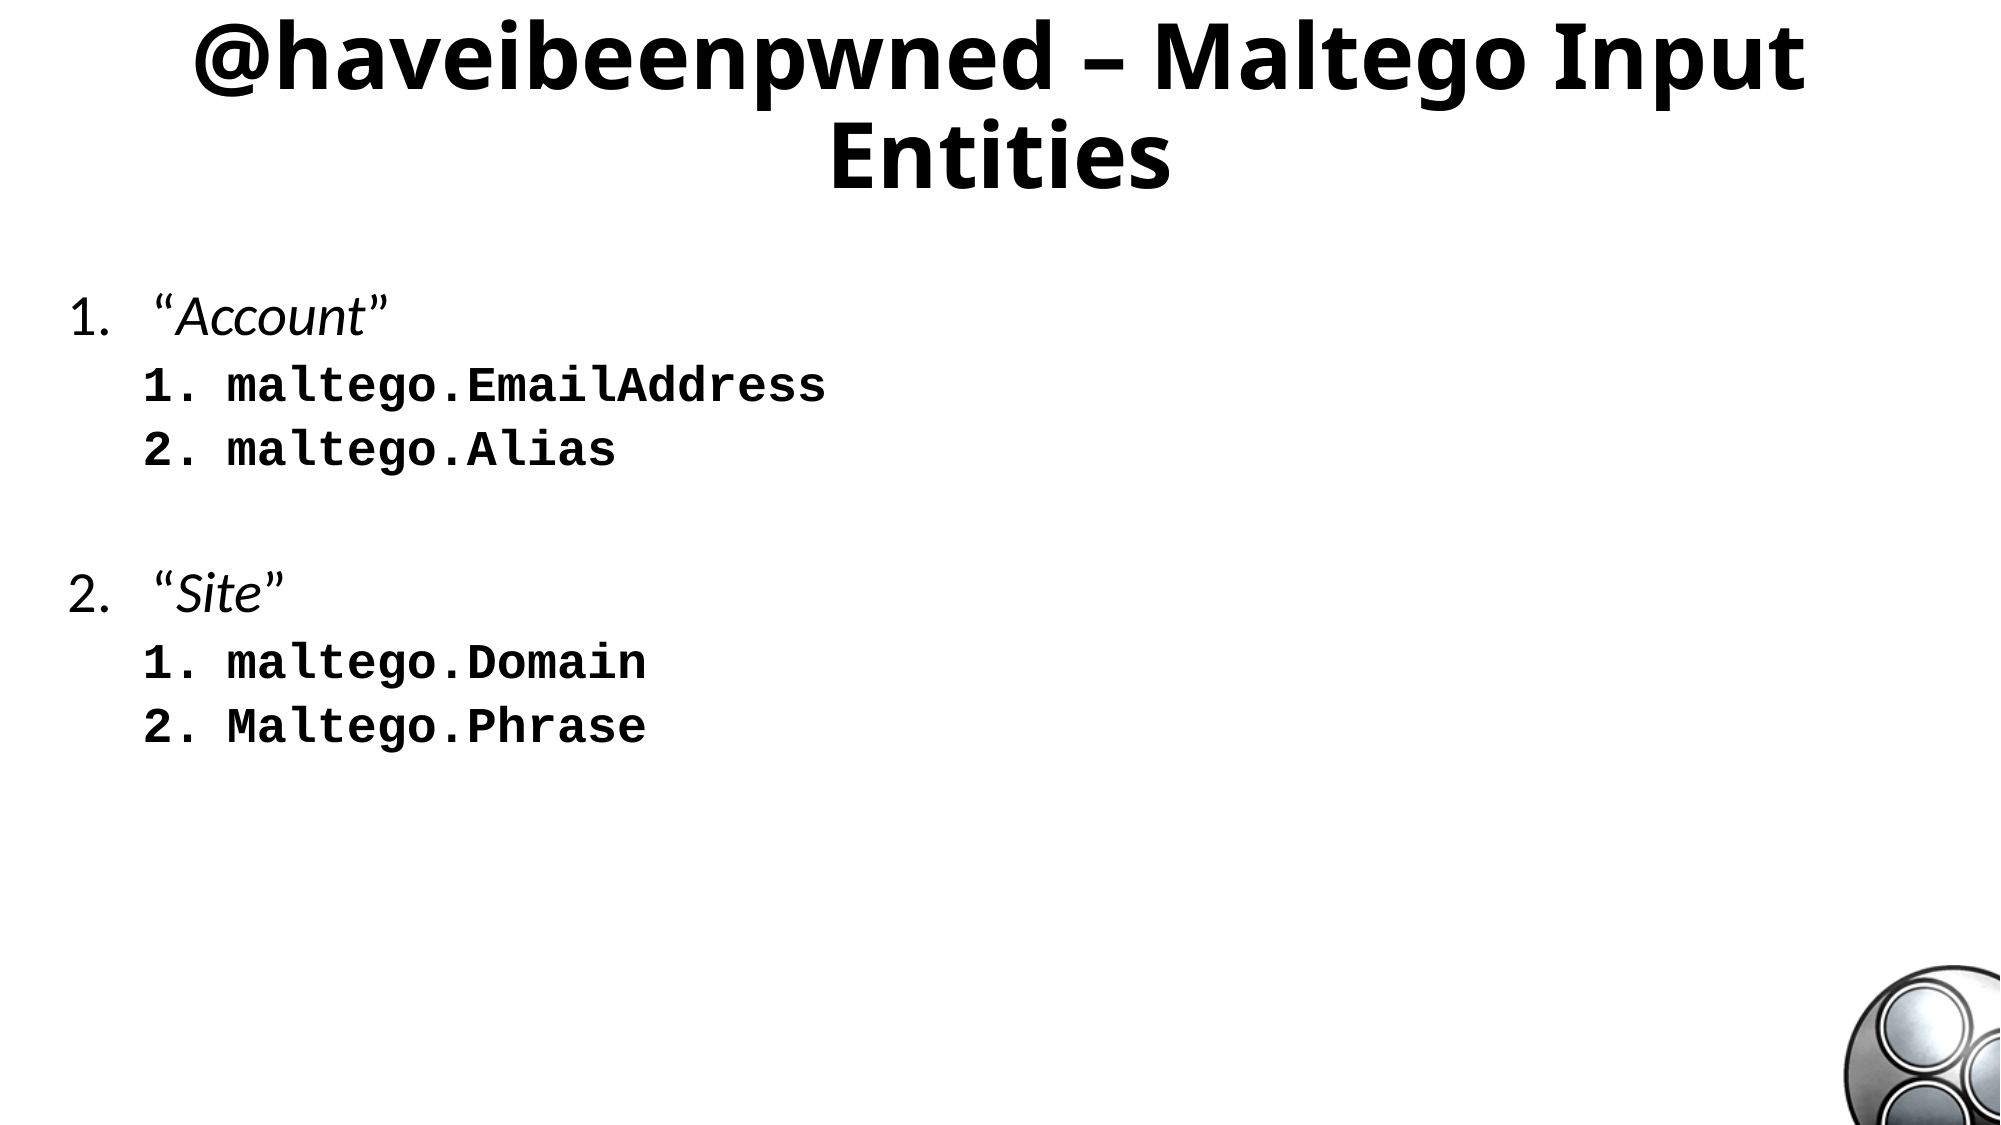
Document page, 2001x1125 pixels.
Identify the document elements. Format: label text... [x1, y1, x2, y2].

picture [1842, 965, 2000, 1125]
list “Account” maltego.EmailAddress maltego.Alias “Site” maltego.Domain Maltego.Phrase [52, 277, 1948, 992]
title @haveibeenpwned – Maltego Input Entities [137, 0, 1863, 219]
